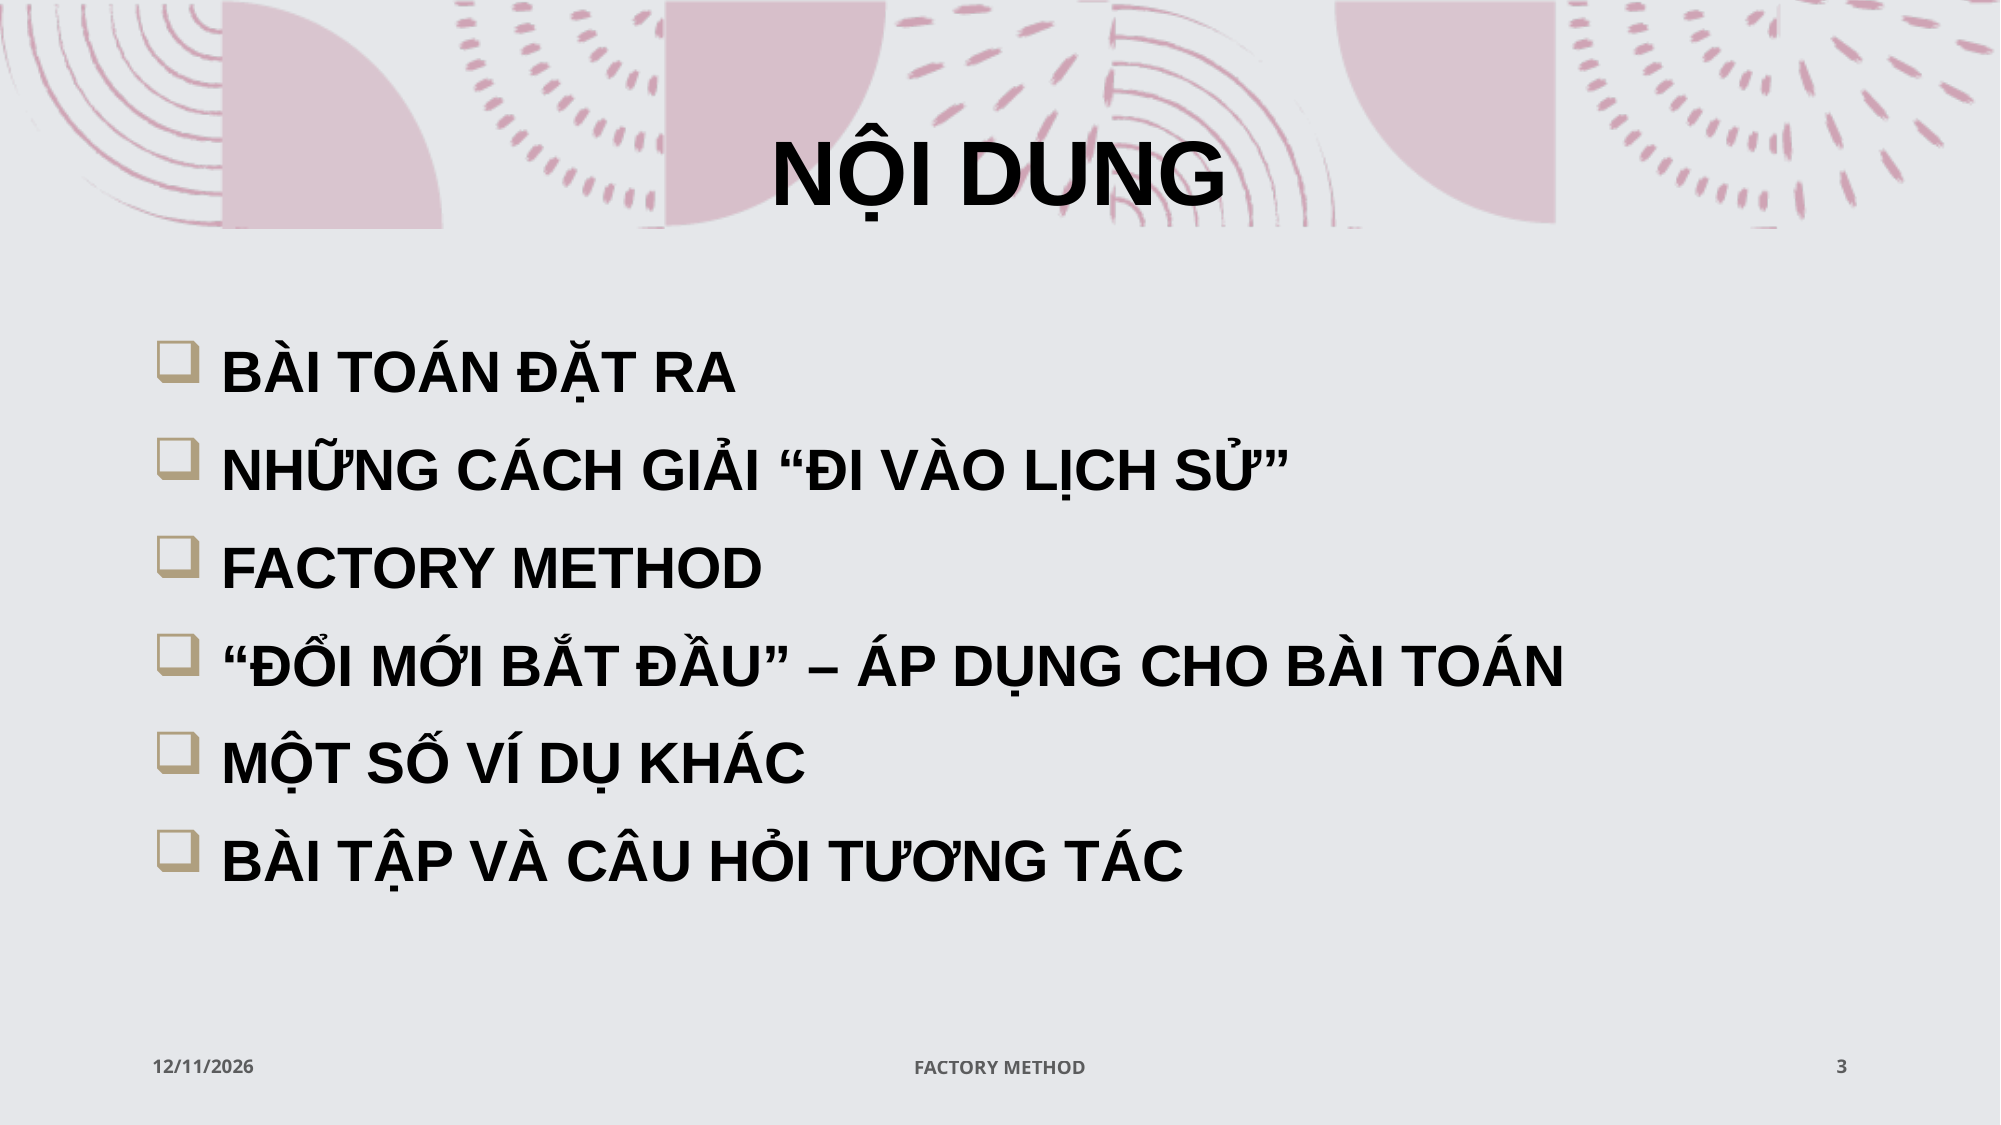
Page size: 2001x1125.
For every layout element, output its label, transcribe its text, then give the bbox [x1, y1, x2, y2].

title NỘI DUNG [137, 60, 1863, 278]
slide_number 3 [1412, 1037, 1863, 1098]
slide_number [137, 1037, 588, 1098]
list BÀI TOÁN ĐẶT RA NHỮNG CÁCH GIẢI “ĐI VÀO LỊCH SỬ” FACTORY METHOD “ĐỔI MỚI BẮT ĐẦU” – ÁP DỤNG CHO BÀI TOÁN MỘT SỐ VÍ DỤ KHÁC BÀI TẬP VÀ CÂU HỎI TƯƠNG TÁC [137, 319, 1863, 1009]
footer FACTORY METHOD [662, 1037, 1338, 1098]
